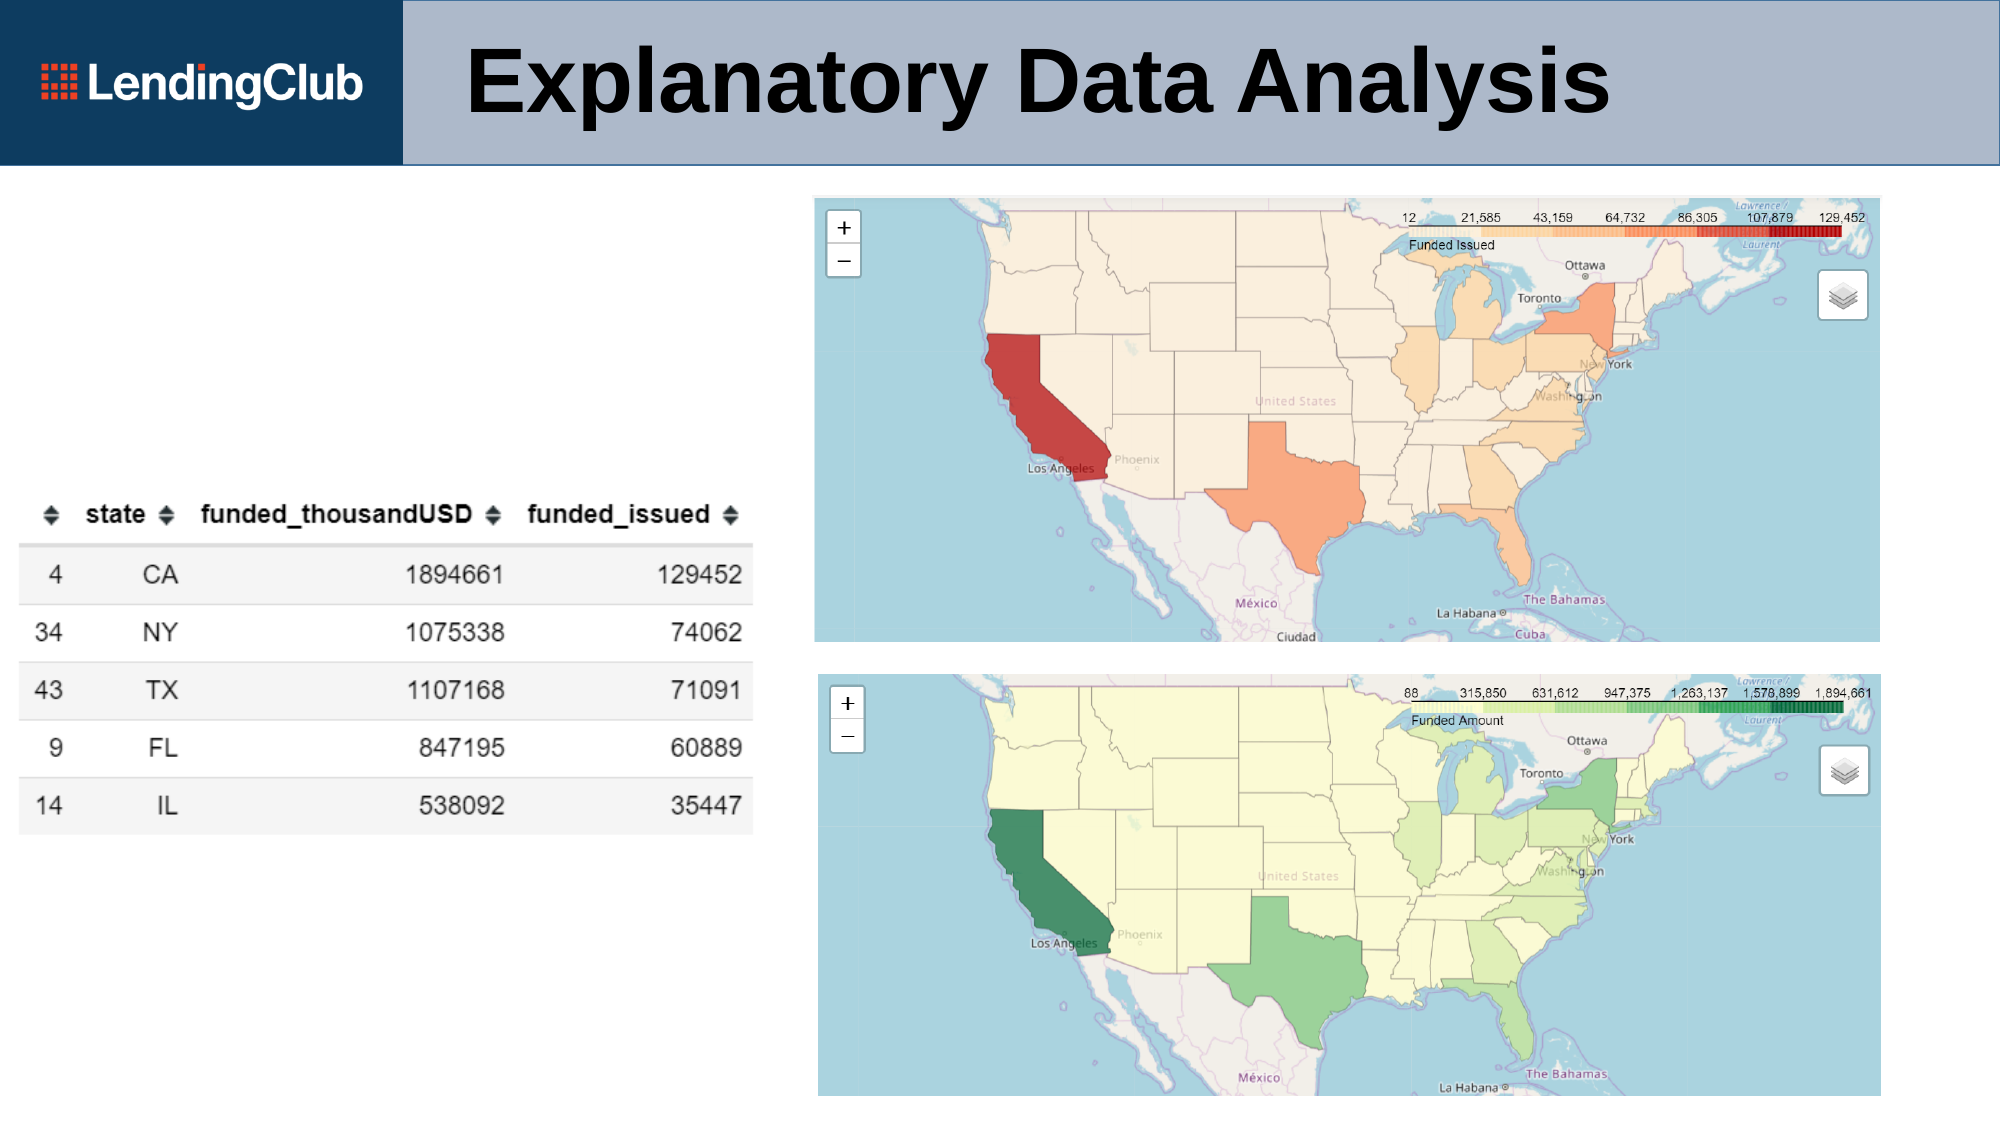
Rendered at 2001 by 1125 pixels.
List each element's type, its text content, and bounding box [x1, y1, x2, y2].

title Explanatory Data Analysis [403, 0, 1831, 165]
text_box [0, 0, 2000, 166]
picture [0, 0, 403, 165]
picture [811, 195, 1883, 642]
picture [12, 487, 769, 858]
picture [815, 672, 1883, 1096]
